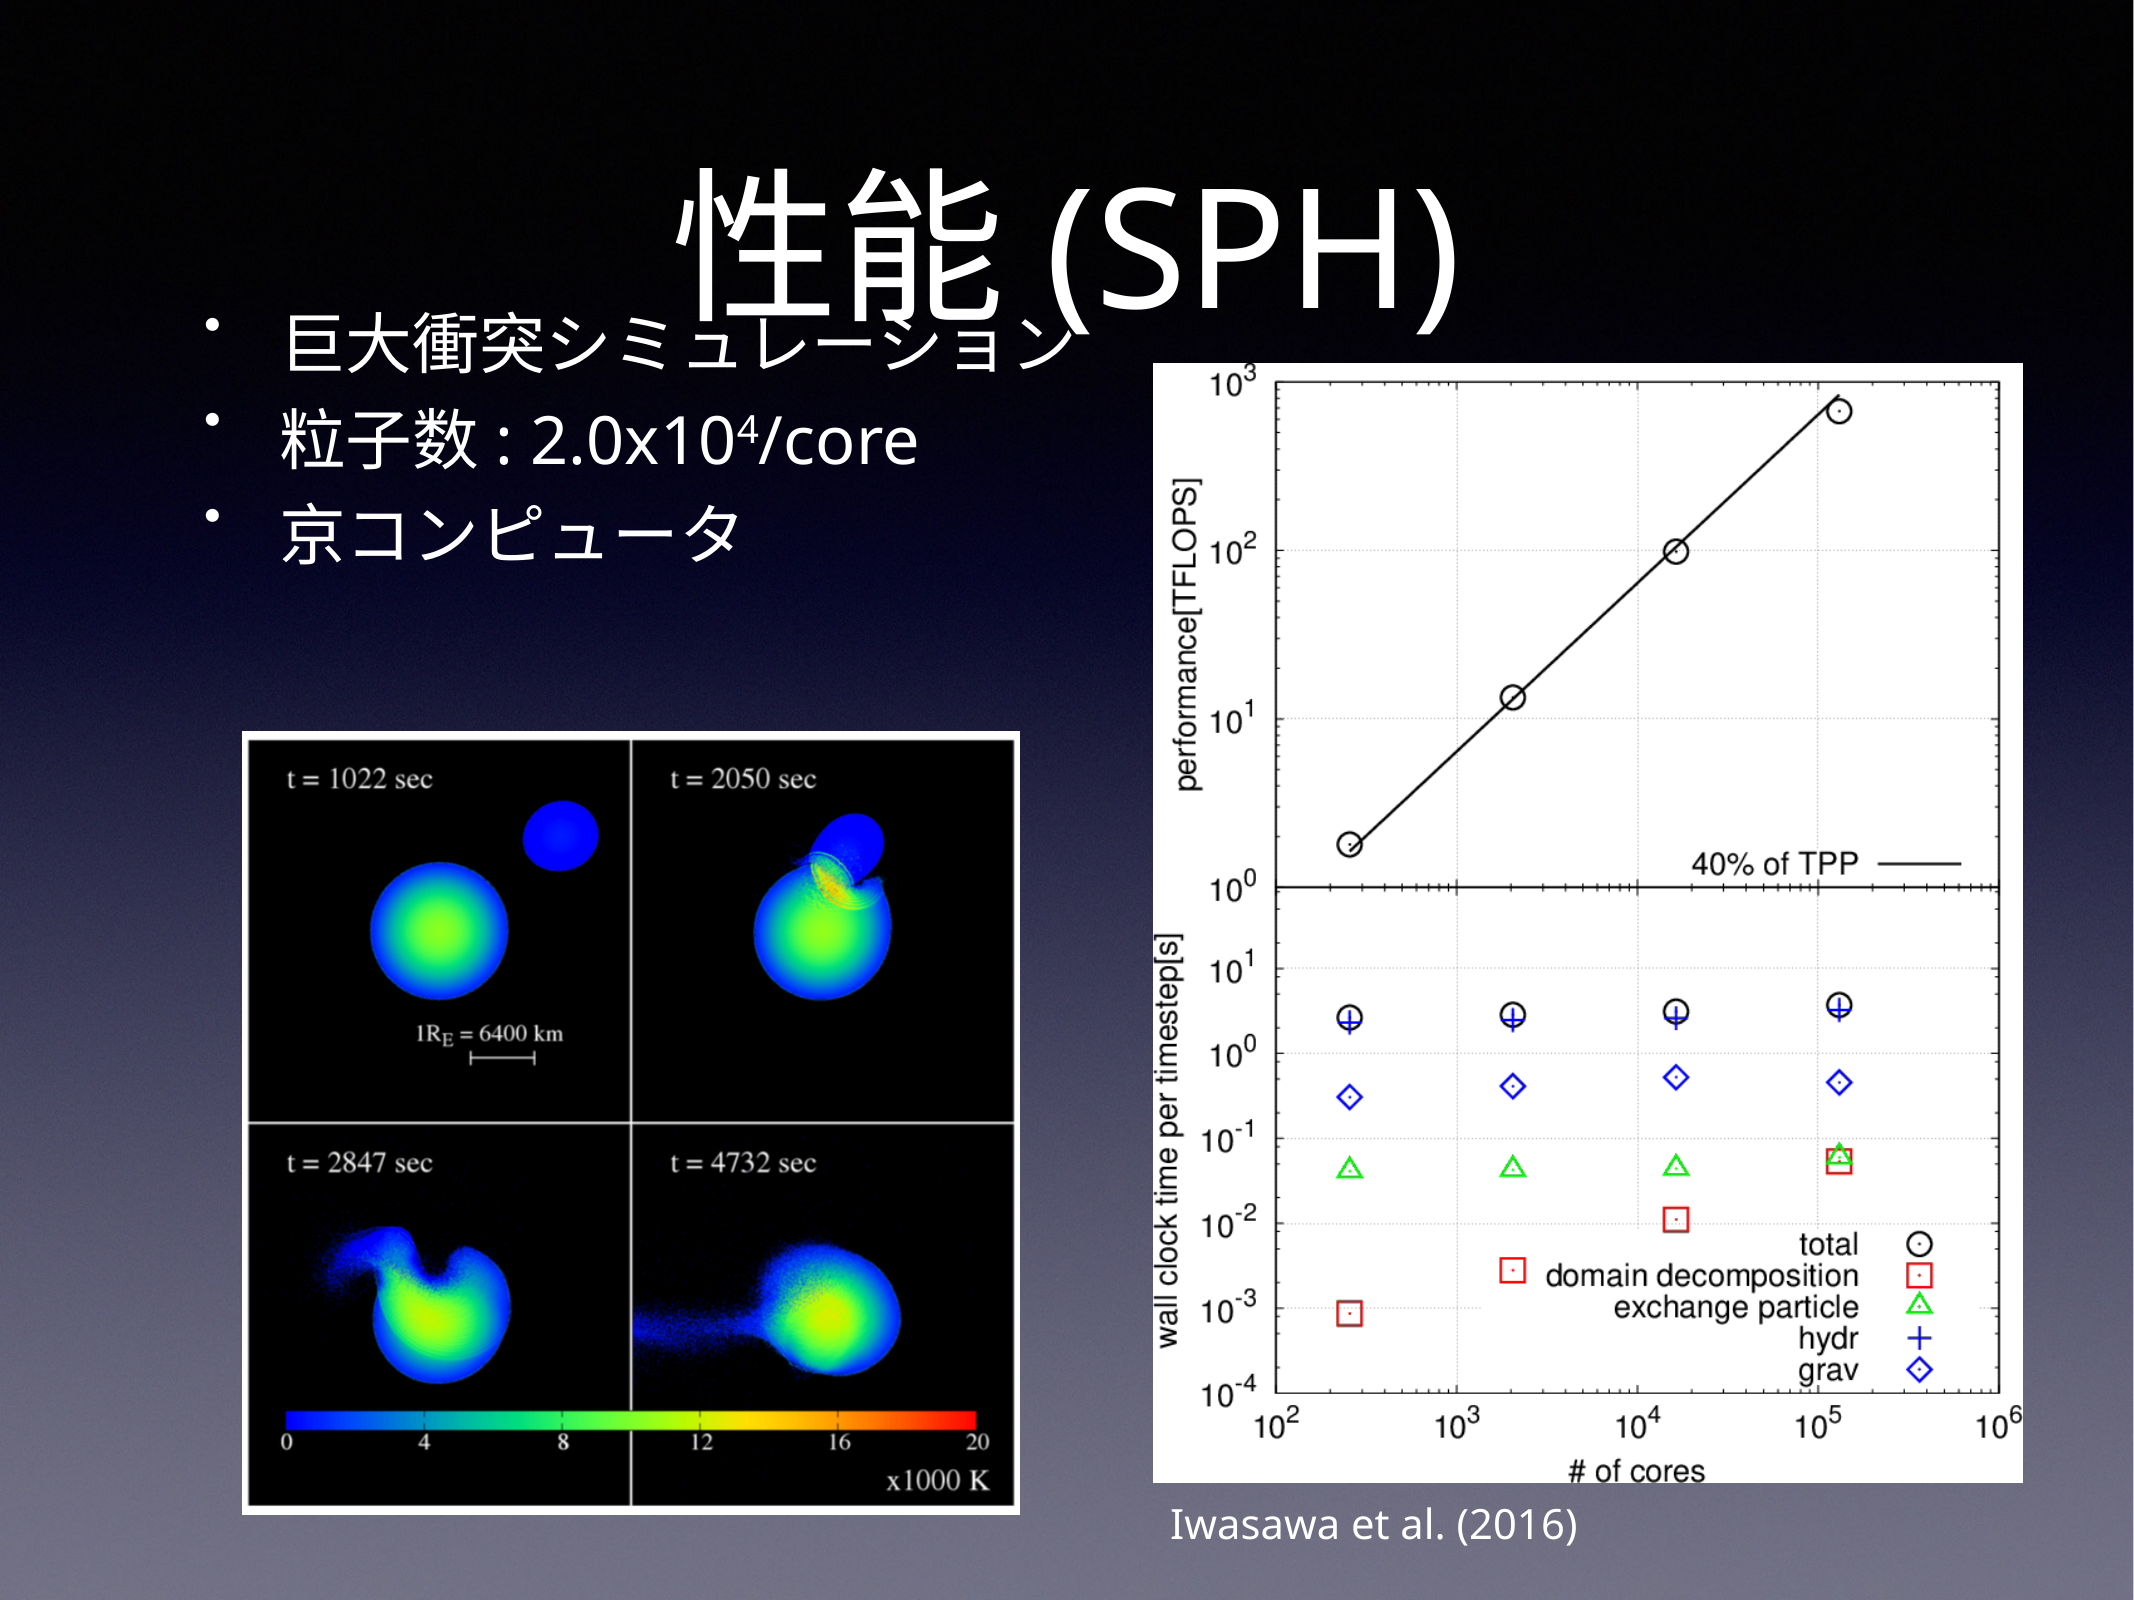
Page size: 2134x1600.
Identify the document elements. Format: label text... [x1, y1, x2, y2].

picture [0, 0, 2134, 1600]
text_box Iwasawa et al. (2016) [1161, 1493, 1586, 1557]
list 巨大衝突シミュレーション 粒子数: 2.0x104/core 京コンピュータ [195, 353, 1102, 718]
title 性能(SPH) [155, 67, 1978, 417]
